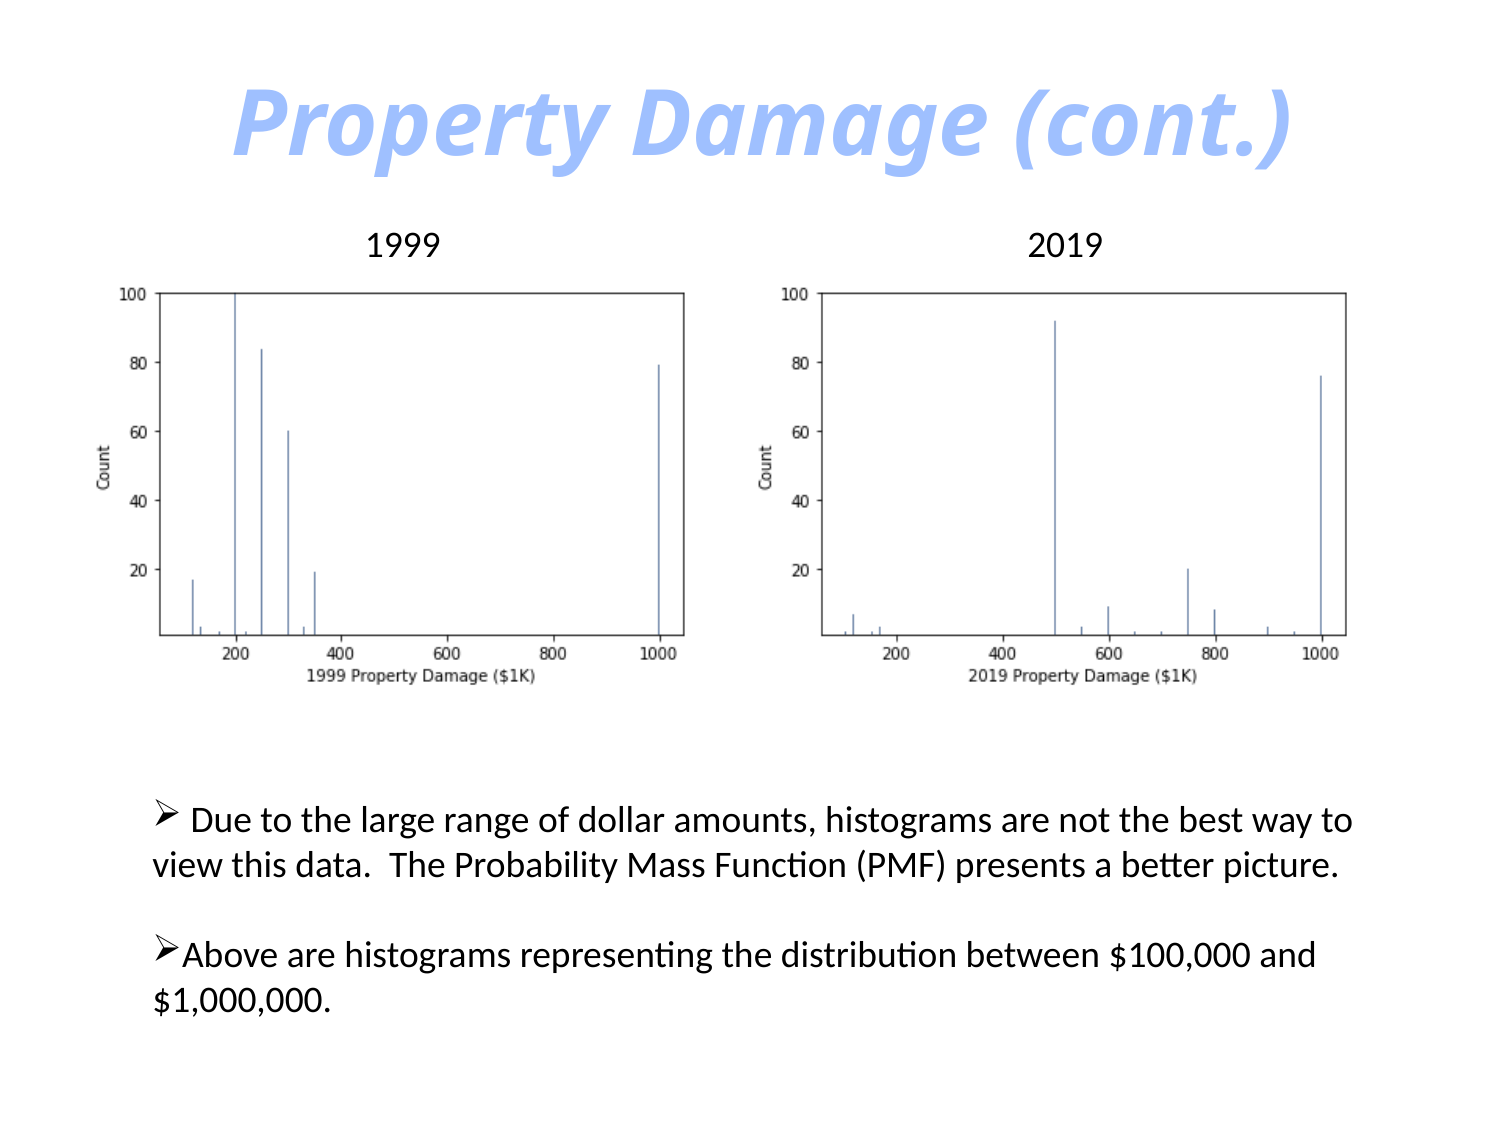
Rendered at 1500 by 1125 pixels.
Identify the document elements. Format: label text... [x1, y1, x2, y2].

picture [74, 274, 1409, 718]
text_box 2019 [1012, 212, 1138, 273]
text_box 1999 [350, 212, 475, 273]
title Property Damage (cont.) [125, 37, 1400, 201]
text_box Due to the large range of dollar amounts, histograms are not the best way to view this data. The Probability Mass Function (PMF) presents a better picture. Above are histograms representing the distribution between $100,000 and $1,000,000. [137, 787, 1388, 1073]
